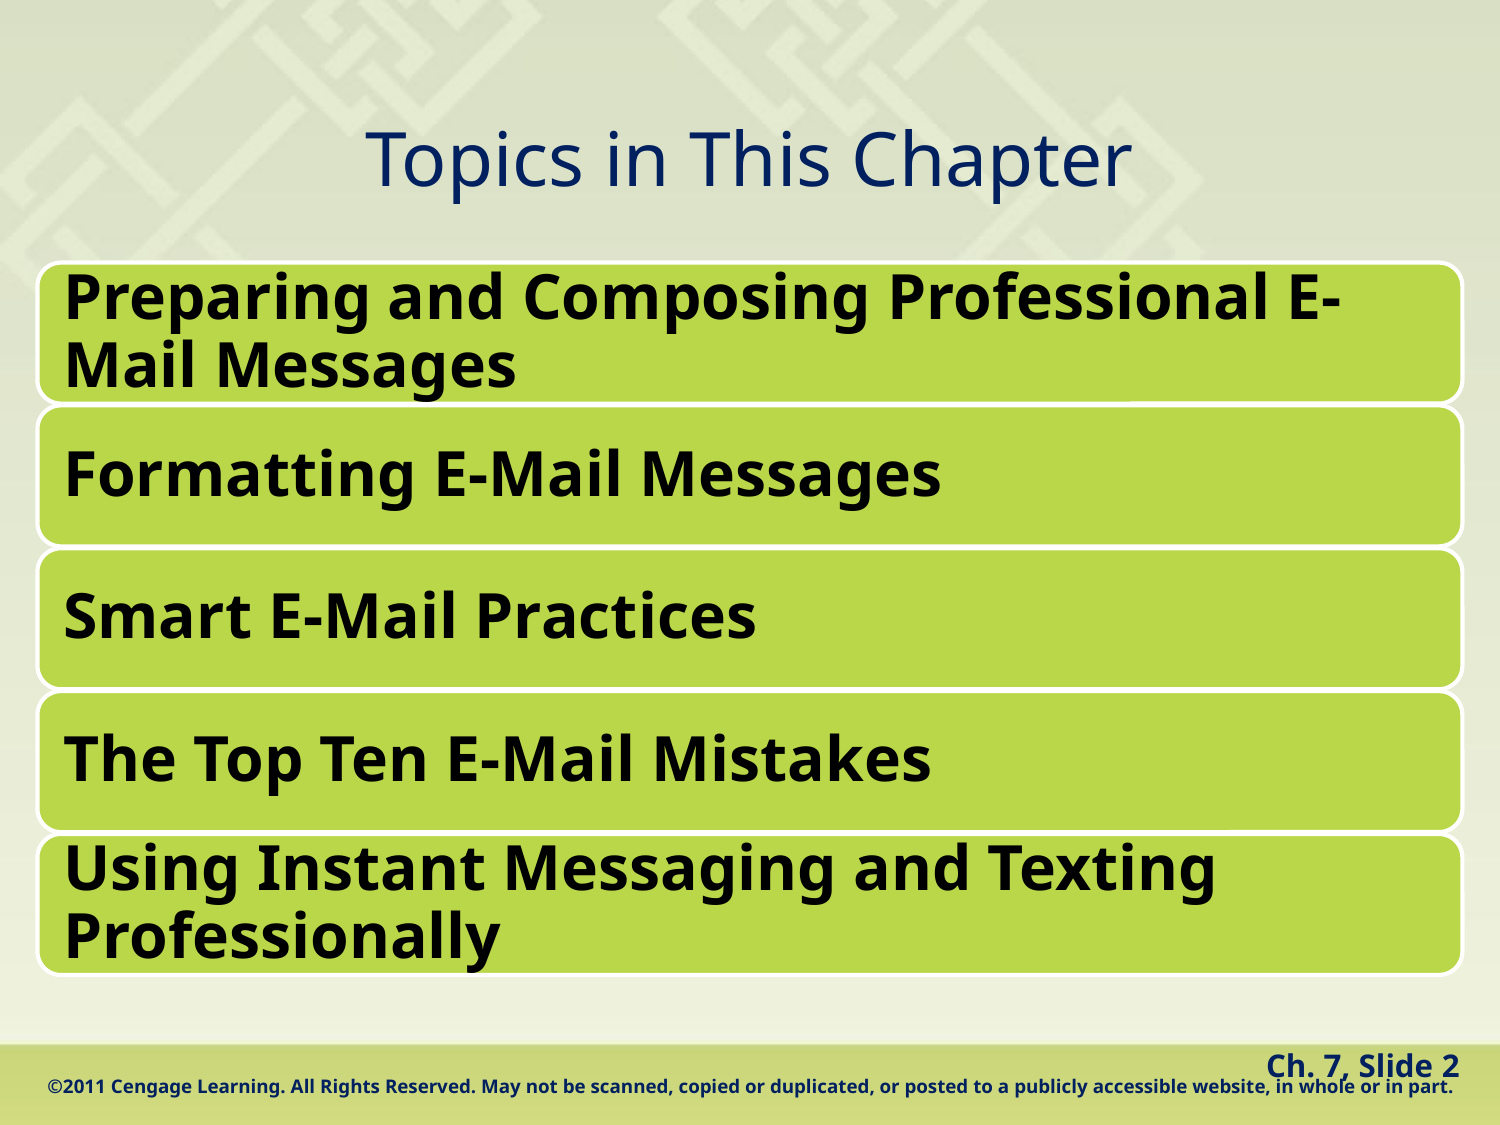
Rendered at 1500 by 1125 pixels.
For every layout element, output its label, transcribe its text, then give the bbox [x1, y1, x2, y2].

title Topics in This Chapter [37, 87, 1463, 238]
picture [0, 0, 1500, 1125]
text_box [37, 262, 1463, 976]
slide_number Ch. 7, Slide 2 [1225, 1049, 1500, 1100]
